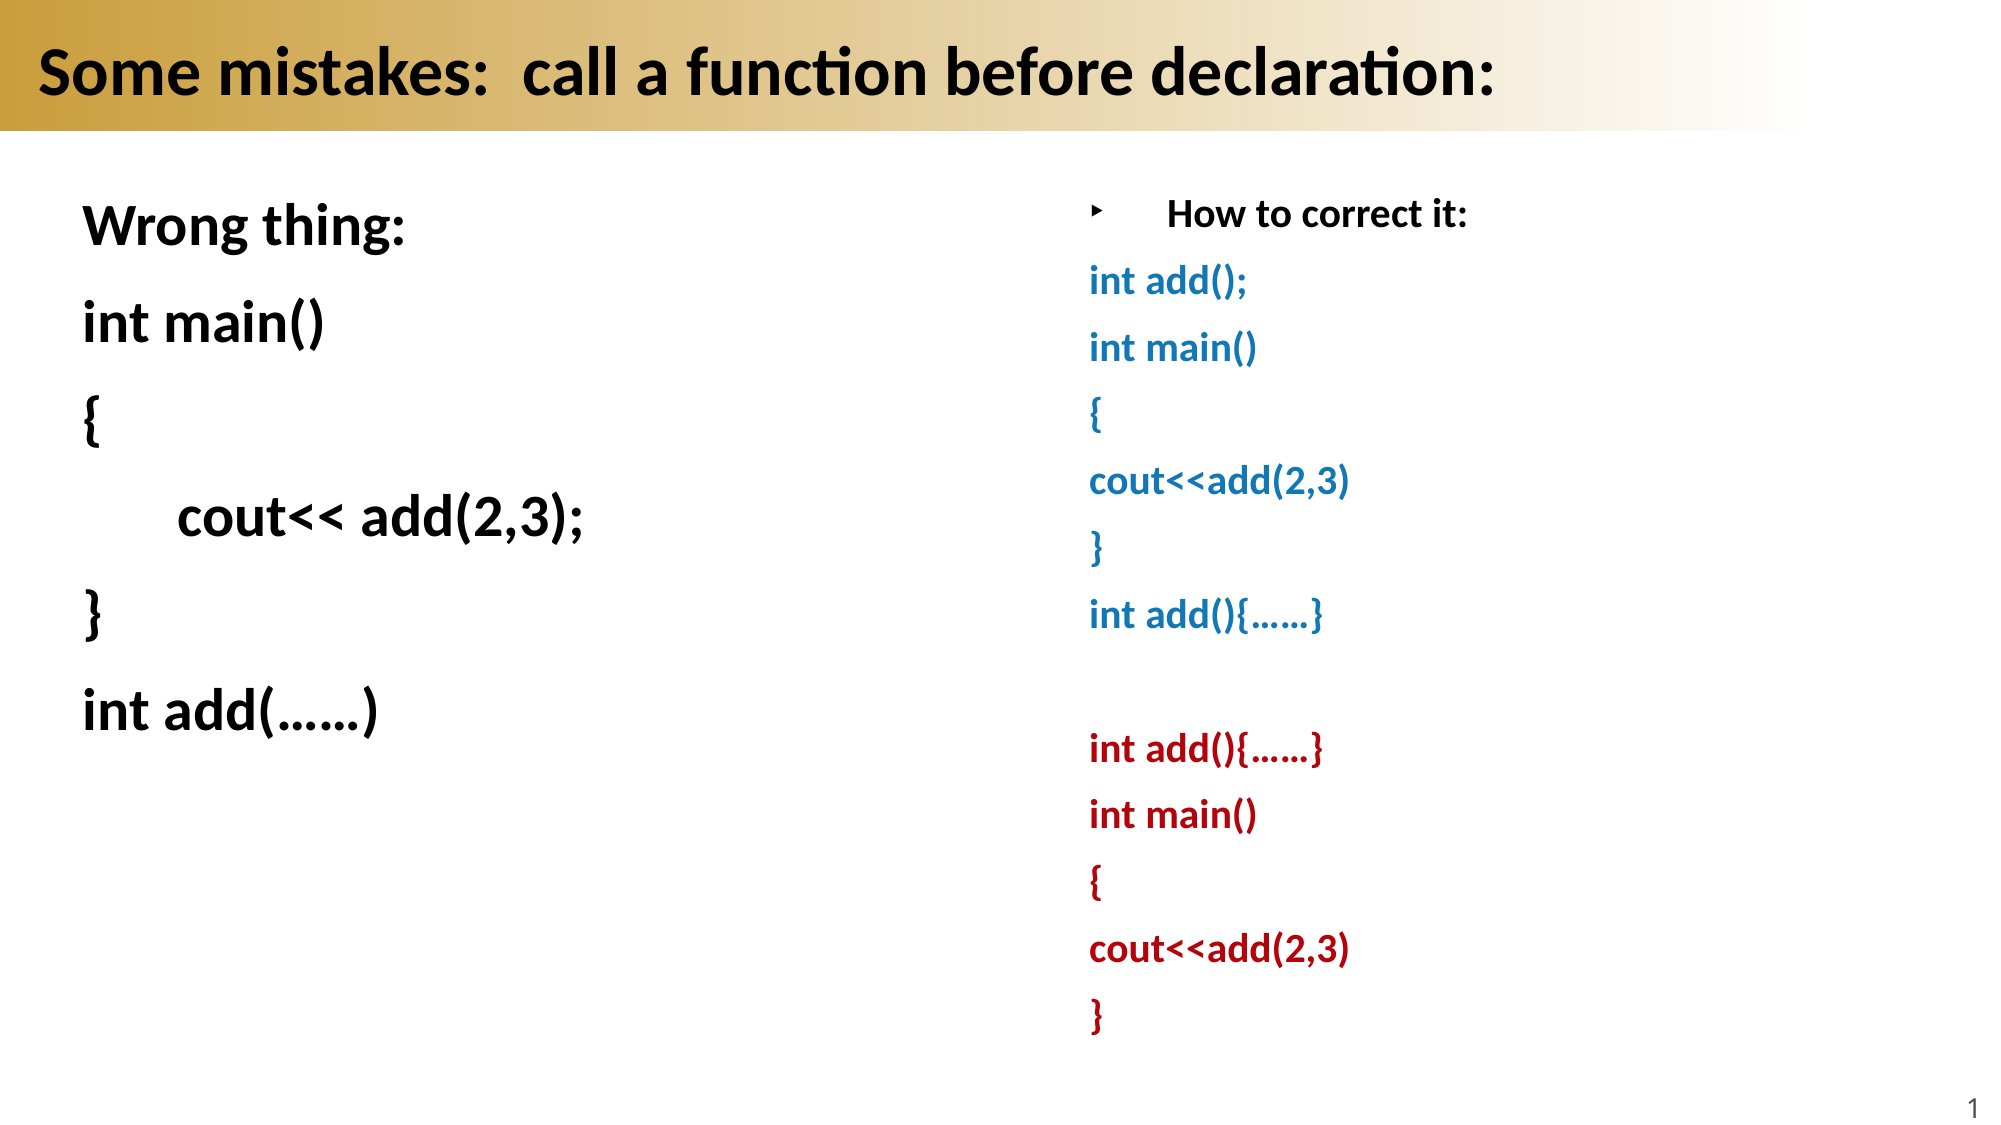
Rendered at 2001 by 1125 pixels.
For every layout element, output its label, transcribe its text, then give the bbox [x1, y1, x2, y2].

list How to correct it: int add(); int main() { cout<<add(2,3) } int add(){……} int add(){……} int main() { cout<<add(2,3) } [1045, 185, 1960, 1044]
title Some mistakes: call a function before declaration: [39, 15, 1961, 119]
list Wrong thing: int main() { cout<< add(2,3); } int add(……) [39, 185, 953, 1044]
slide_number 12 [1955, 1085, 2000, 1125]
